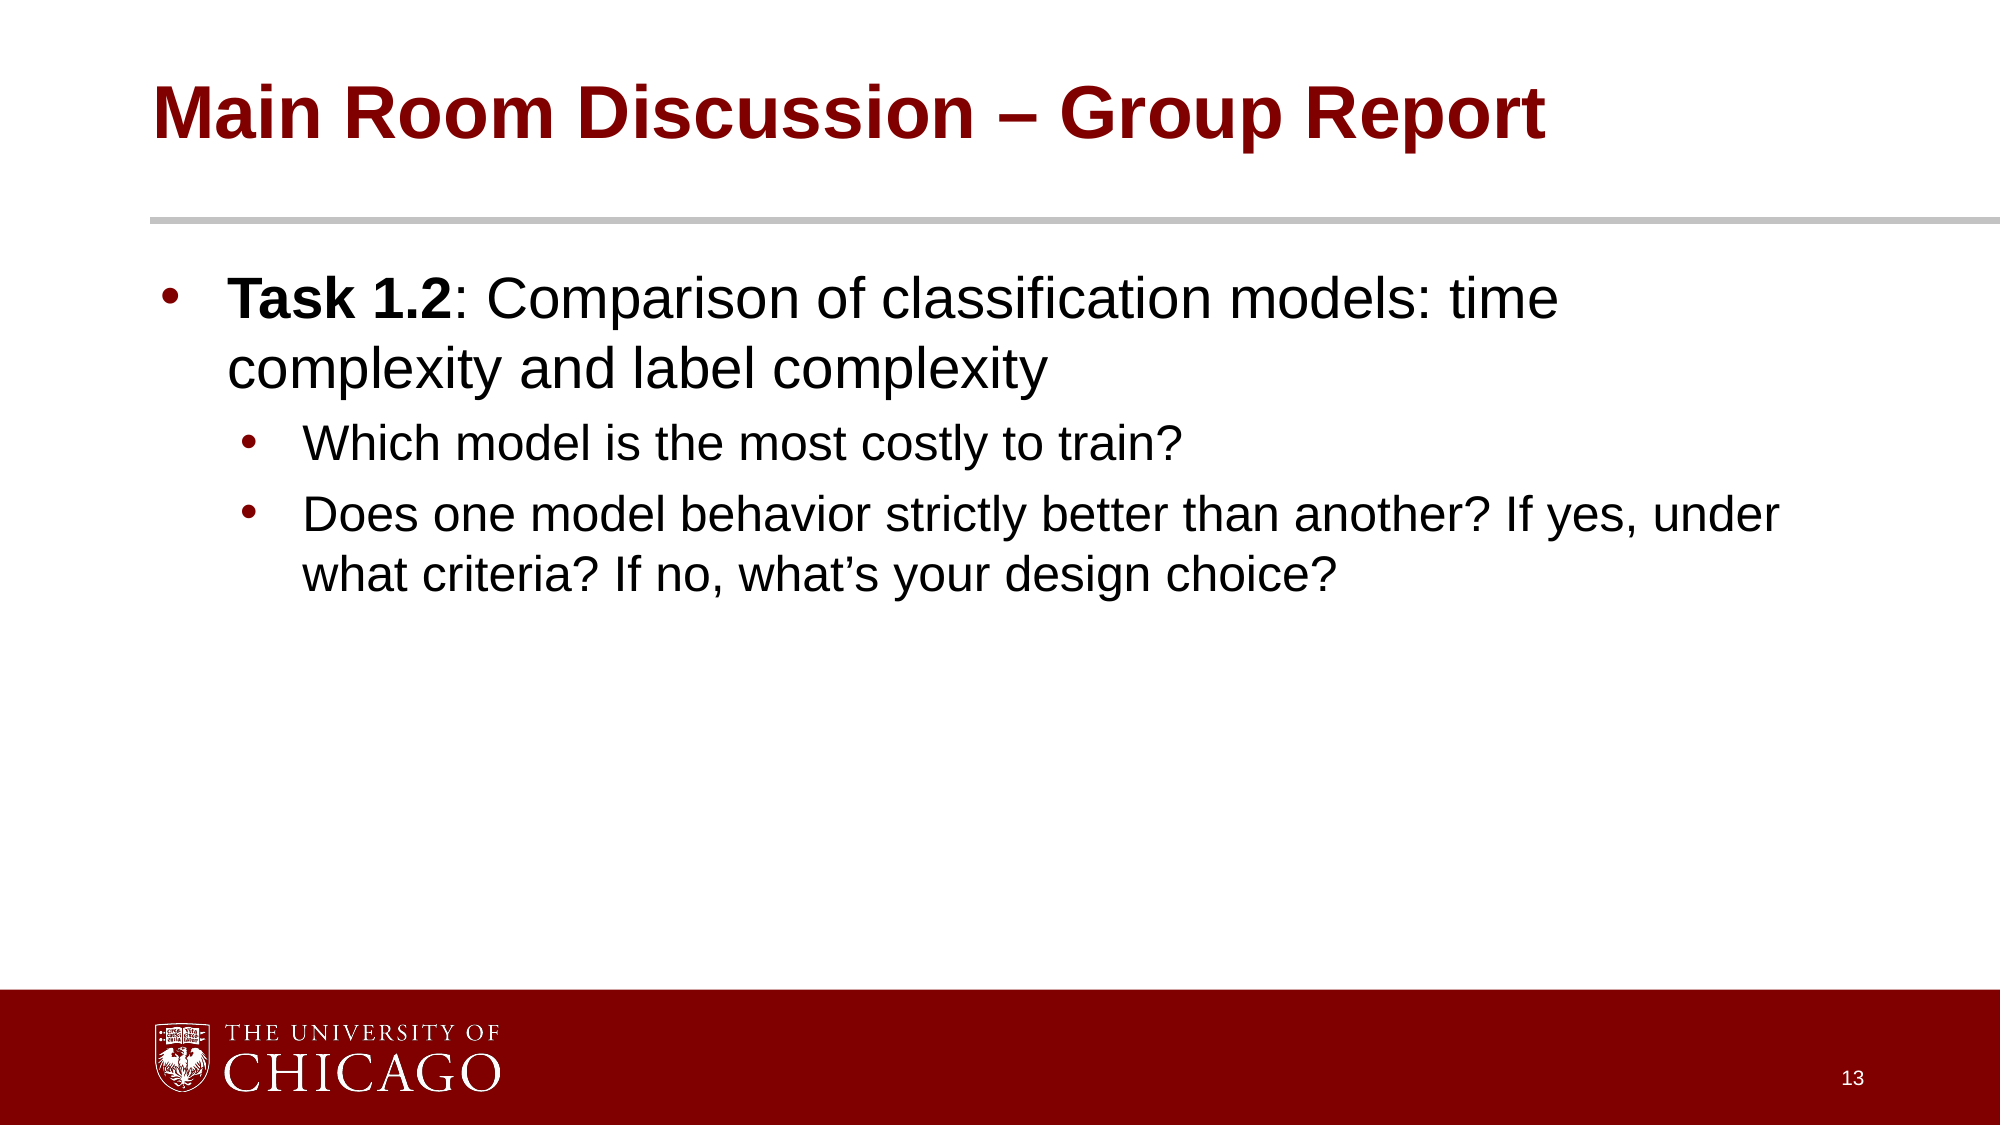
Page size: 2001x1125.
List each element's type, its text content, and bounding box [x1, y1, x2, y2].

slide_number 13 [1412, 1046, 1880, 1107]
title Main Room Discussion – Group Report [137, 0, 1863, 218]
picture [155, 1023, 500, 1092]
list Task 1.2: Comparison of classification models: time complexity and label complexity Which model is the most costly to train? Does one model behavior strictly better than another? If yes, under what criteria? If no, what’s your design choice? [137, 253, 1863, 936]
